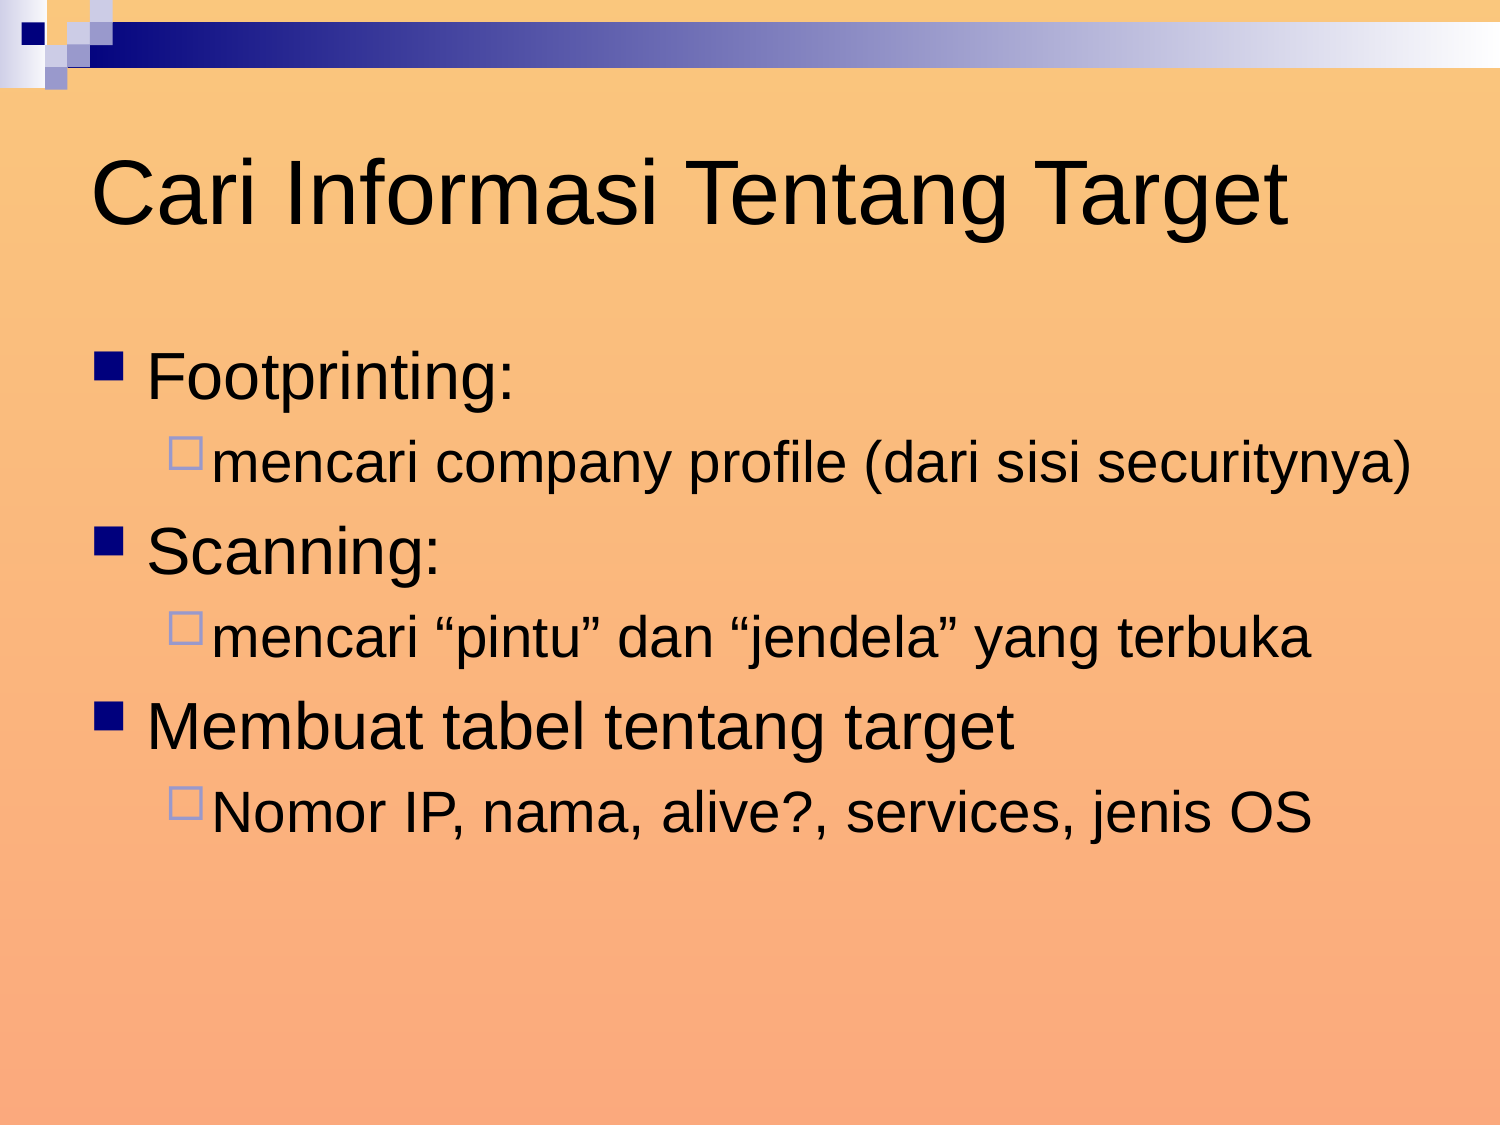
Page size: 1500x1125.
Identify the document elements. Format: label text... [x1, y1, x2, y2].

list Footprinting: mencari company profile (dari sisi securitynya) Scanning: mencari “pintu” dan “jendela” yang terbuka Membuat tabel tentang target Nomor IP, nama, alive?, services, jenis OS [74, 324, 1463, 963]
title Cari Informasi Tentang Target [74, 74, 1426, 301]
